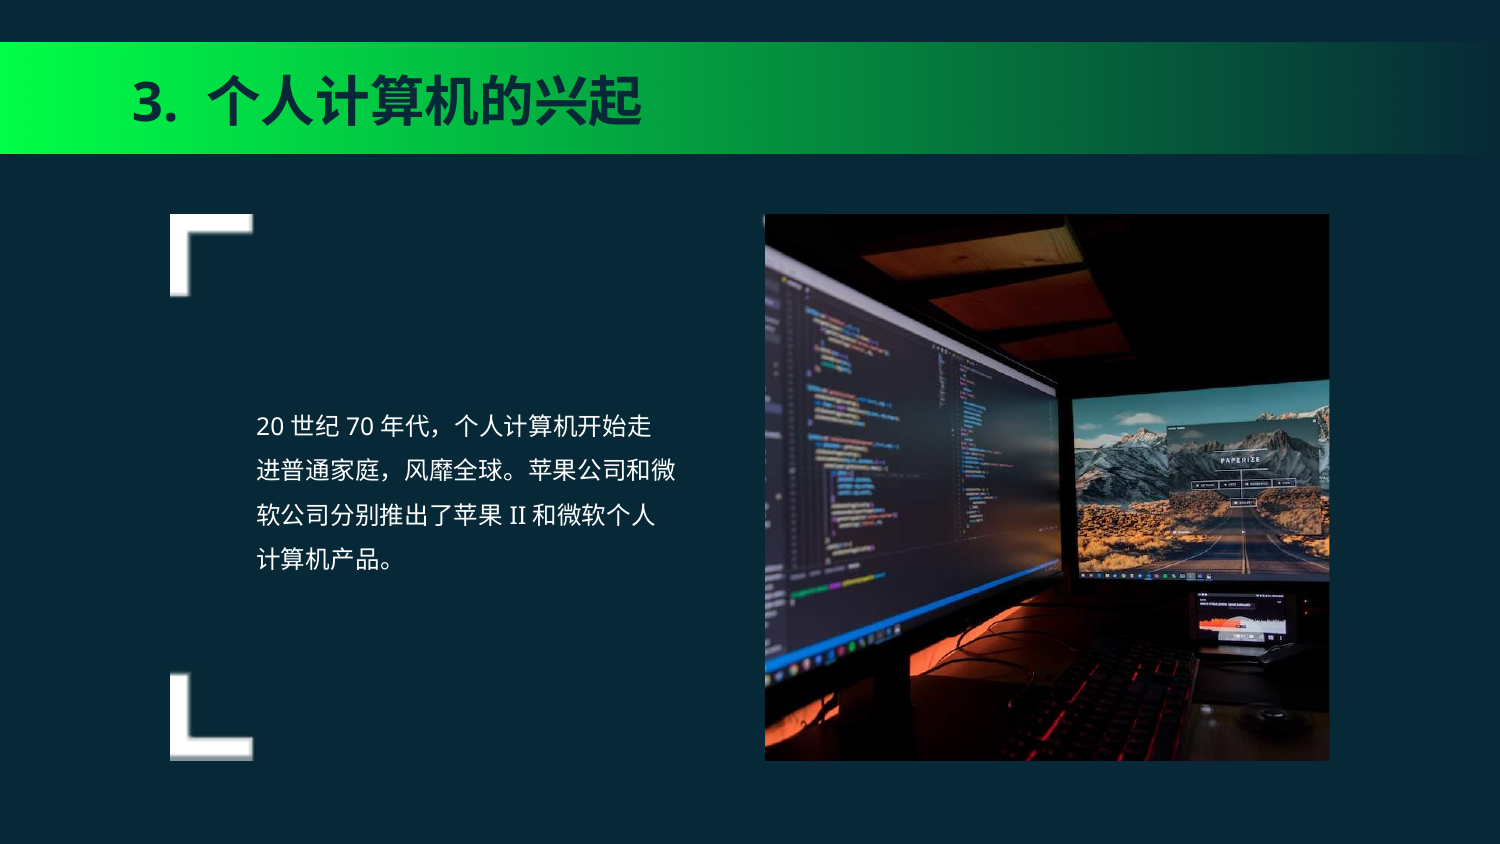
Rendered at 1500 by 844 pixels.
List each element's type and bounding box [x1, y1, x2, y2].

picture [170, 213, 1330, 761]
picture [0, 42, 1500, 154]
